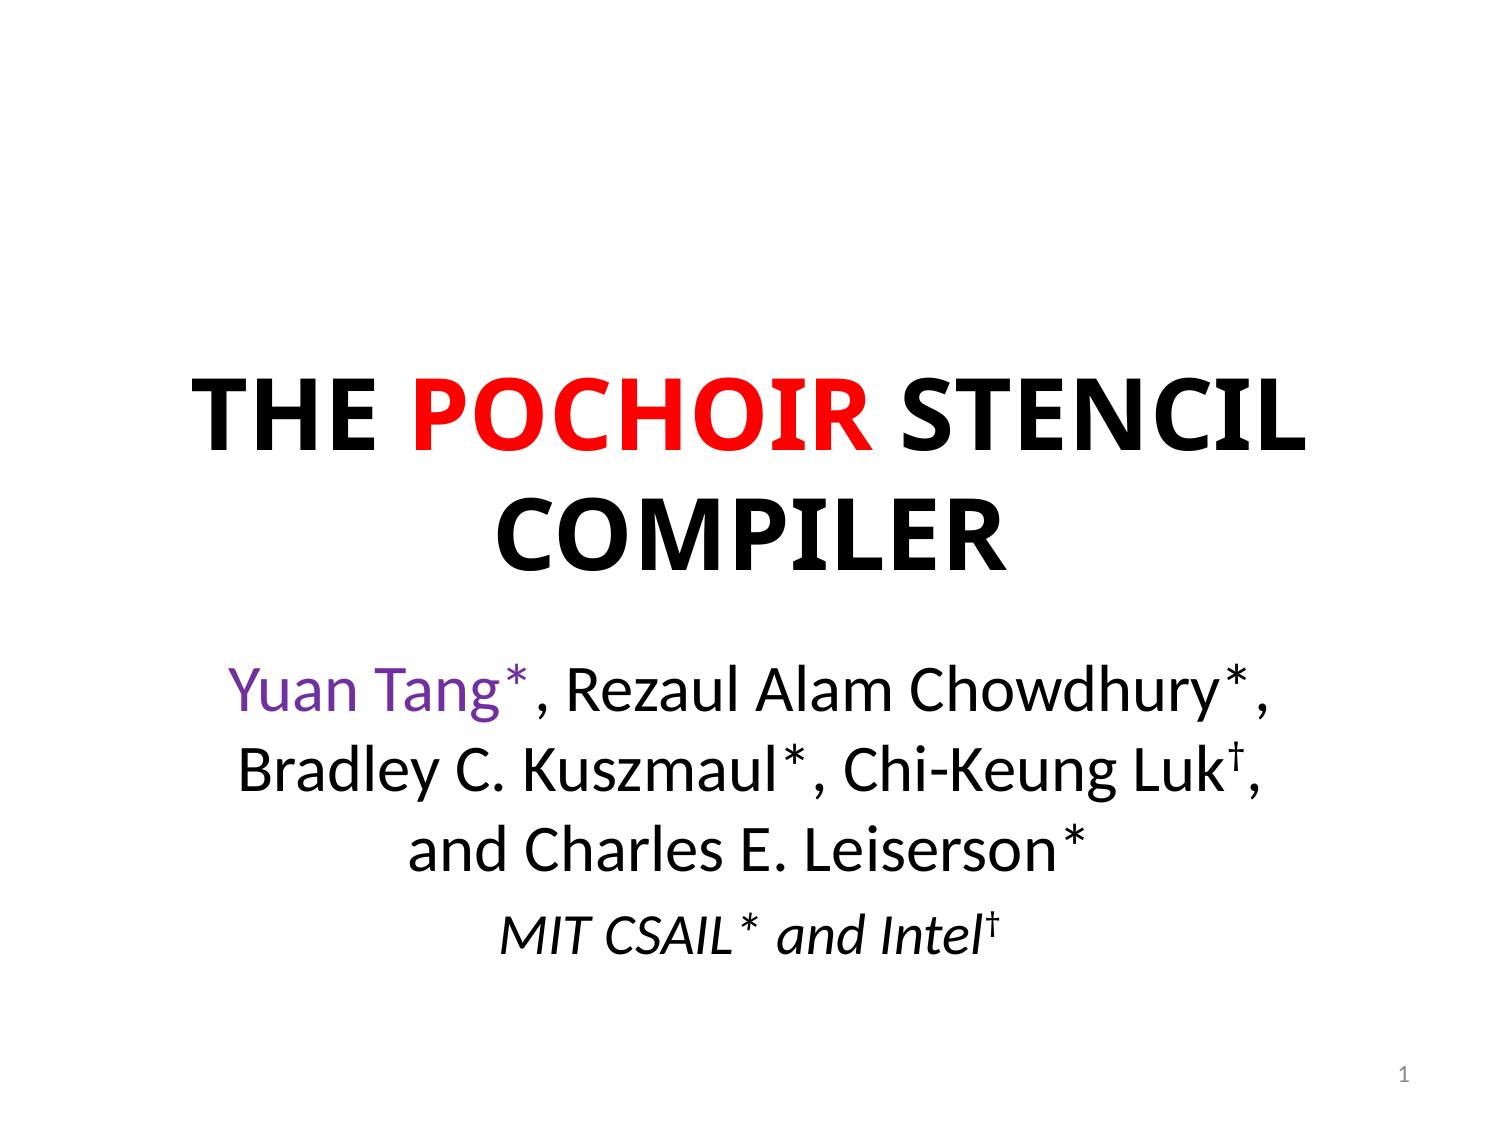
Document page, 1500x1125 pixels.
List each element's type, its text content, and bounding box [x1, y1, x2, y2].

slide_number 1 [1074, 1042, 1425, 1103]
title The Pochoir Stencil Compiler [0, 349, 1500, 591]
subtitle Yuan Tang*, Rezaul Alam Chowdhury*, Bradley C. Kuszmaul*, Chi-Keung Luk†, and Charles E. Leiserson* MIT CSAIL* and Intel† [208, 637, 1292, 1125]
